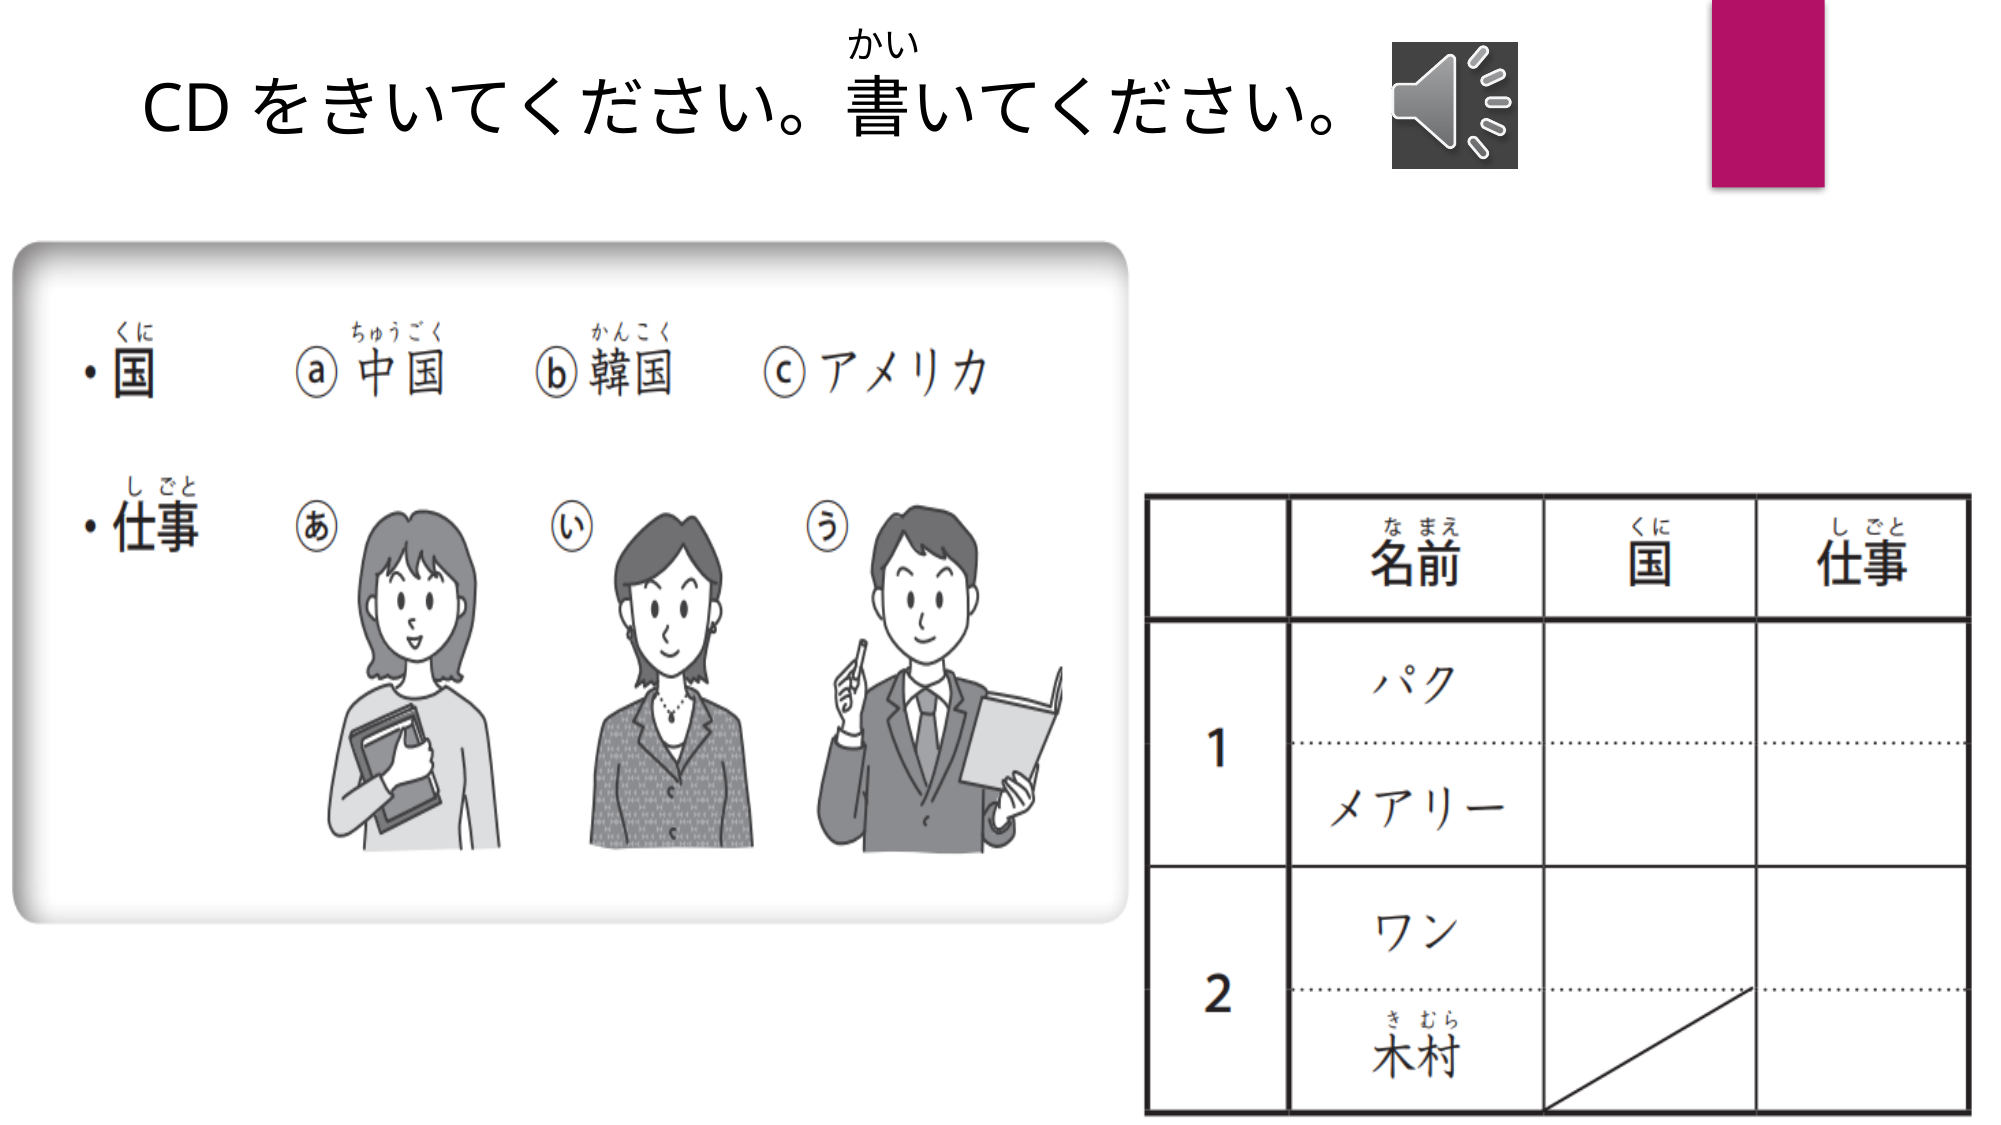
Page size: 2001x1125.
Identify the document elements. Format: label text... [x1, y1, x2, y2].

picture [1390, 41, 1520, 171]
text_box かい [831, 13, 1014, 74]
picture [0, 234, 1982, 1125]
text_box CDをきいてください。書いてください。 [126, 57, 1384, 153]
